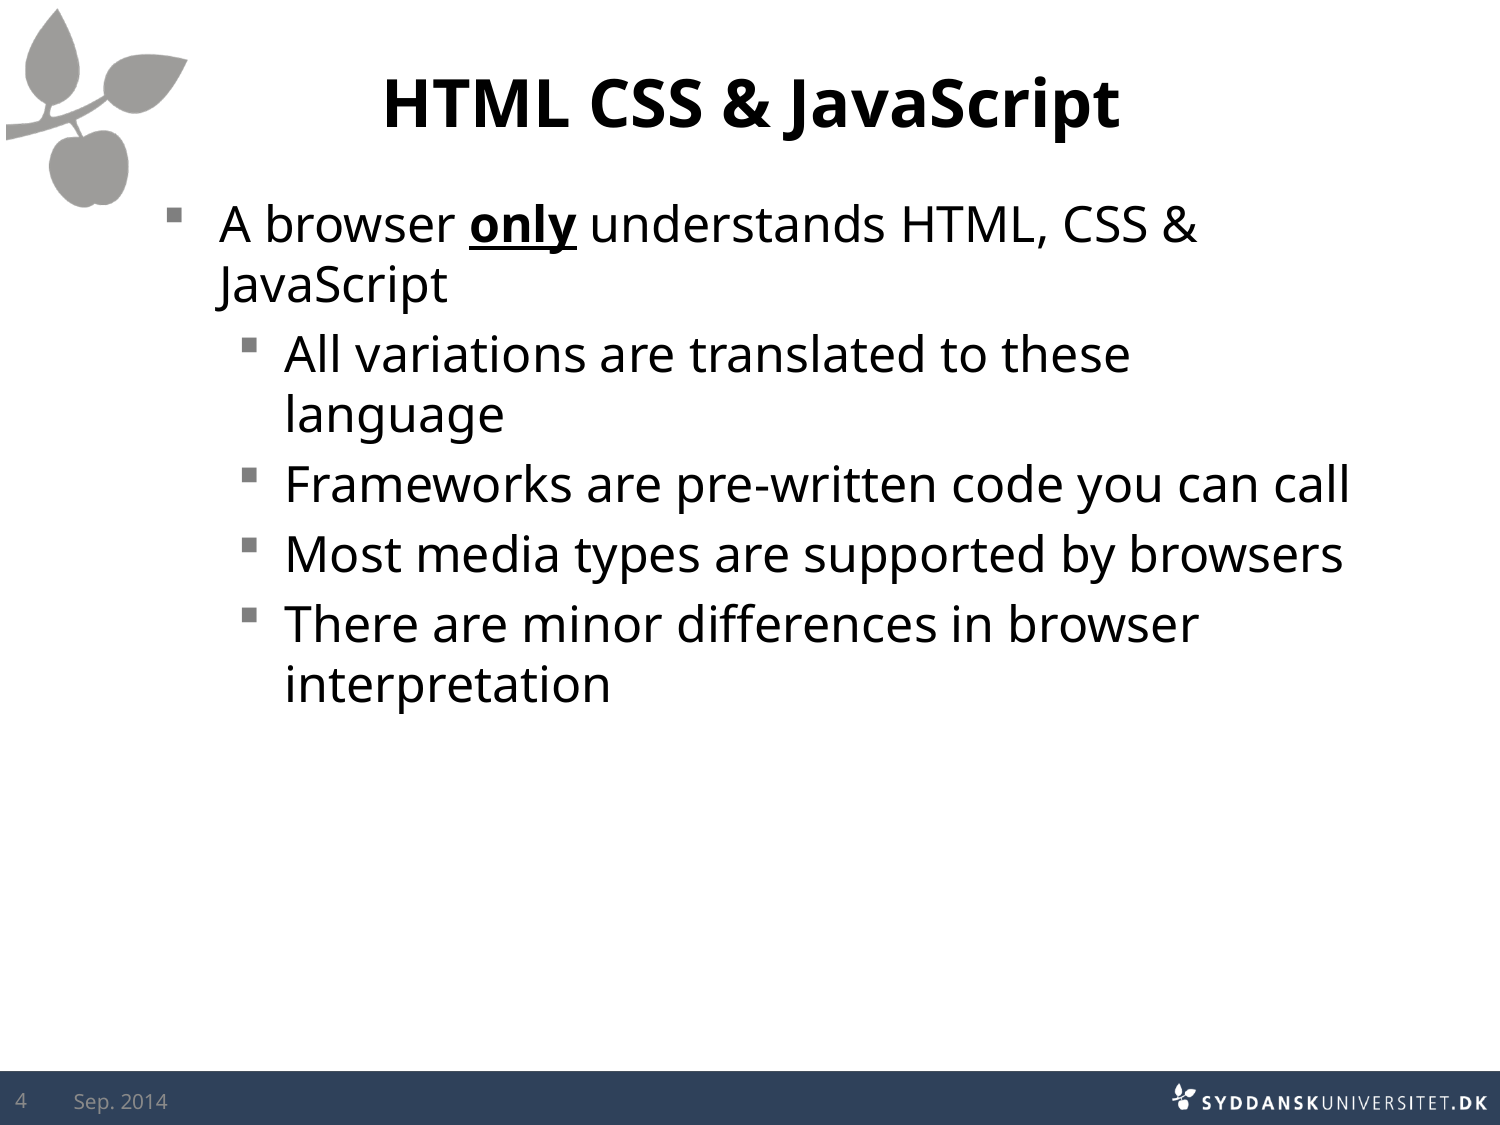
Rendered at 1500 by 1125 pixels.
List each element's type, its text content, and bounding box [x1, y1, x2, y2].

title HTML CSS & JavaScript [190, 7, 1427, 195]
picture [5, 6, 188, 209]
picture [0, 1071, 1500, 1125]
slide_number 4 [0, 1078, 71, 1125]
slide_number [71, 1078, 200, 1125]
list A browser only understands HTML, CSS & JavaScript All variations are translated to these language Frameworks are pre-written code you can call Most media types are supported by browsers There are minor differences in browser interpretation [147, 184, 1376, 1047]
